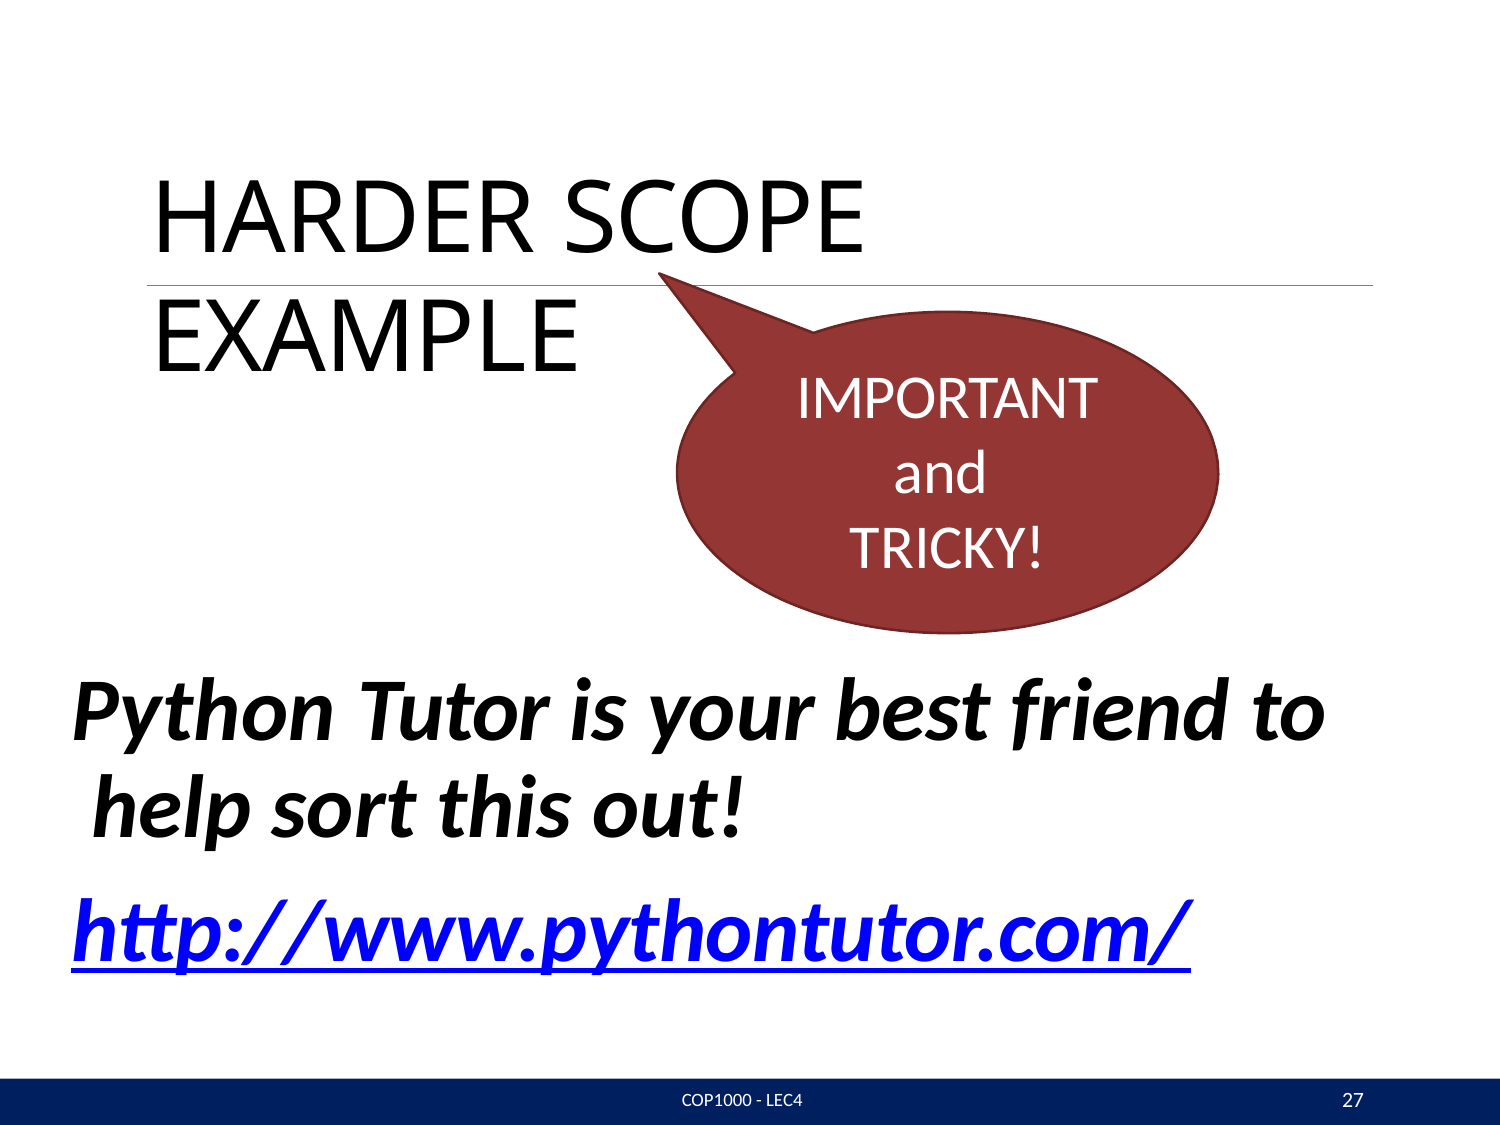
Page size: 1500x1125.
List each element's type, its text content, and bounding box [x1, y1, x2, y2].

footer COP1000 - LEC4 [679, 1090, 821, 1125]
text_box 27 [1335, 1088, 1371, 1113]
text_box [657, 271, 1220, 635]
title HARDER SCOPE EXAMPLE [147, 149, 1157, 353]
text_box IMPORTANT and TRICKY! Python Tutor is your best friend to help sort this out! http://www.pythontutor.com/ [69, 353, 1336, 980]
